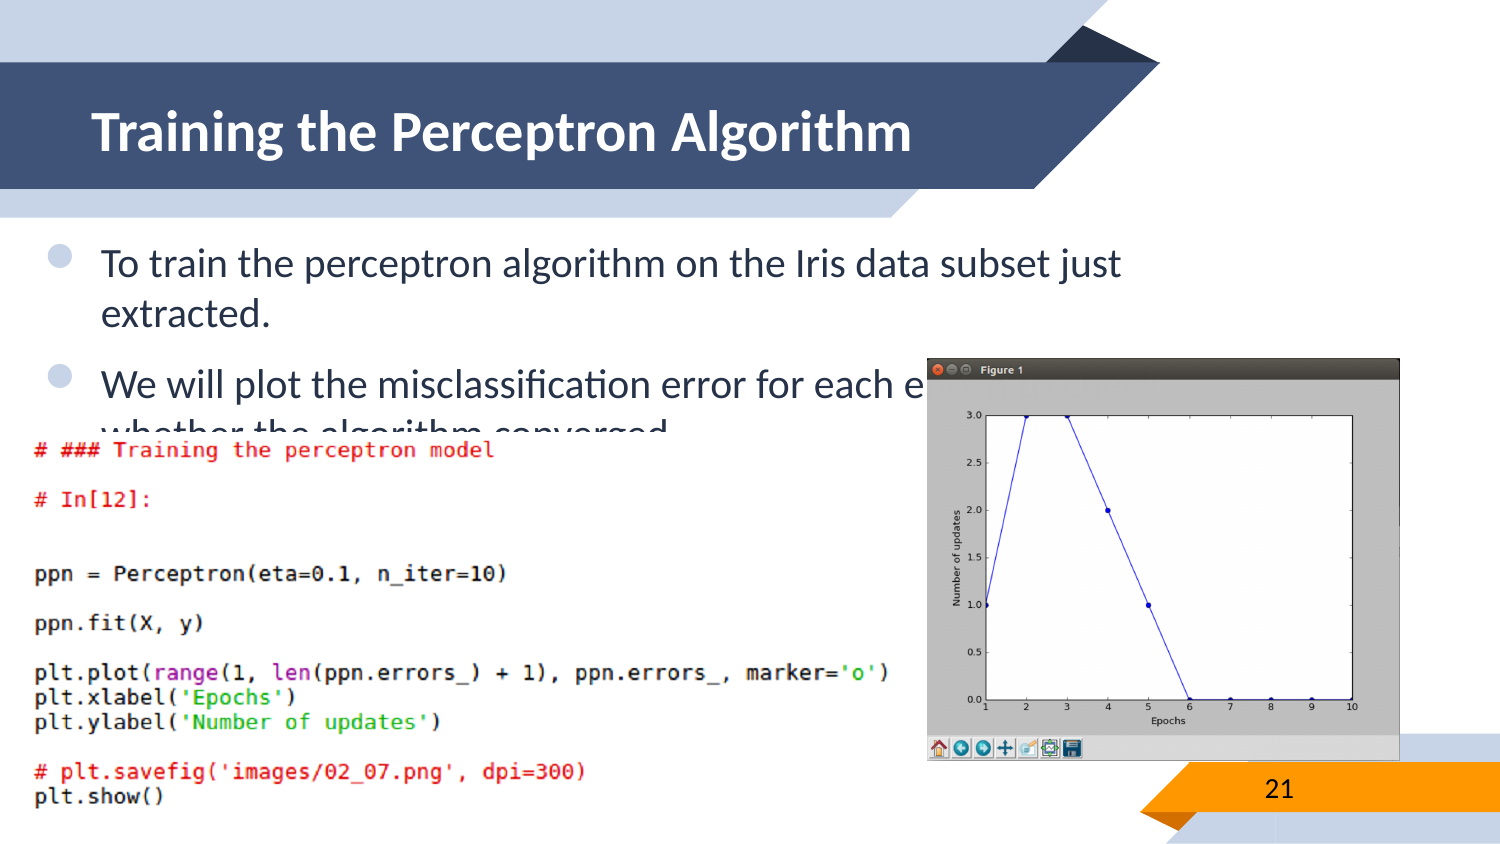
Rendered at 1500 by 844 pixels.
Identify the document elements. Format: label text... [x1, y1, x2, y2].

picture [29, 431, 899, 813]
list To train the perceptron algorithm on the Iris data subset just extracted. We will plot the misclassification error for each epoch to check whether the algorithm converged. [29, 221, 1317, 668]
picture [926, 358, 1400, 761]
title Training the Perceptron Algorithm [76, 65, 940, 191]
slide_number 21 [1249, 760, 1494, 813]
